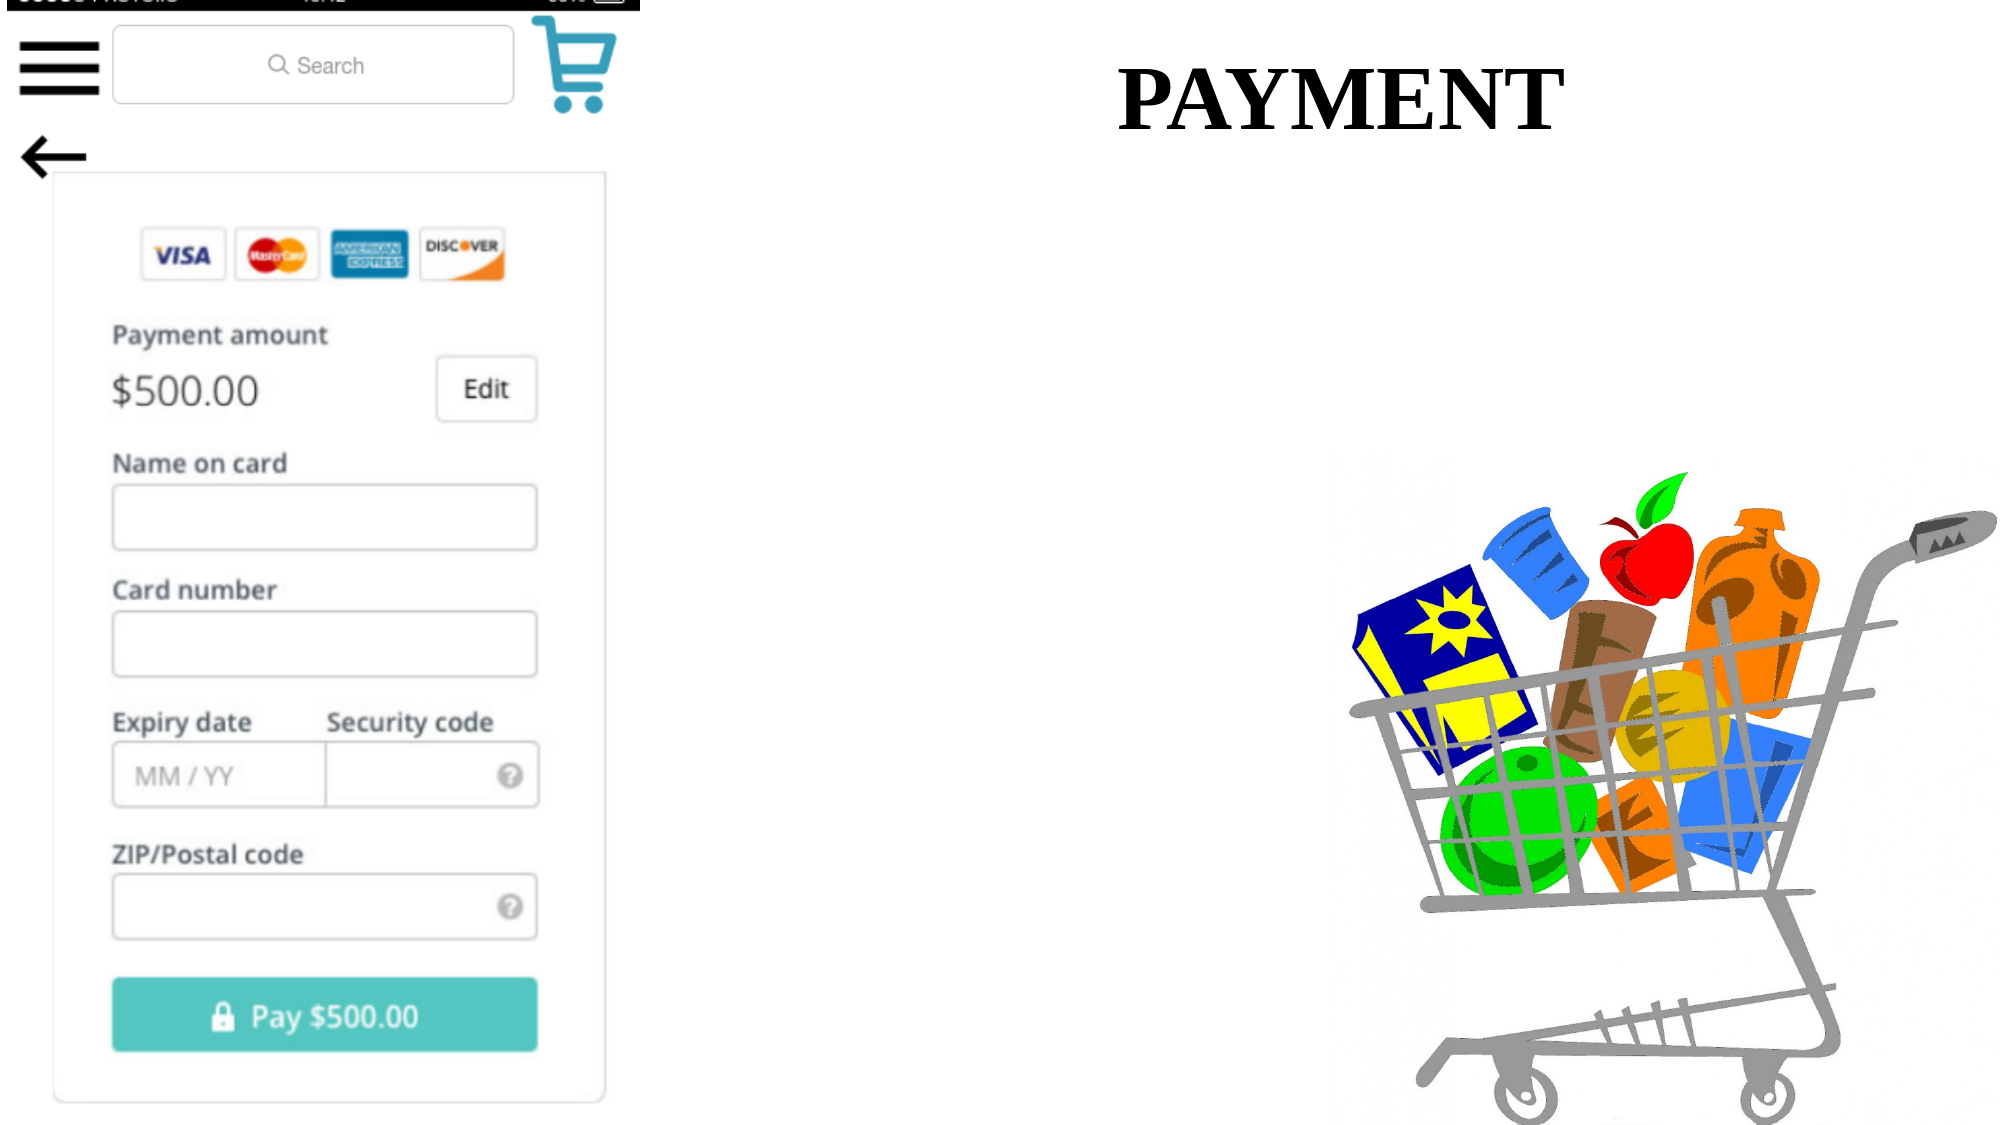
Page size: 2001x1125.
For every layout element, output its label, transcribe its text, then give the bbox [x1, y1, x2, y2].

picture [7, 0, 640, 1125]
text_box PAYMENT [748, 30, 1936, 156]
picture [1330, 453, 2000, 1125]
